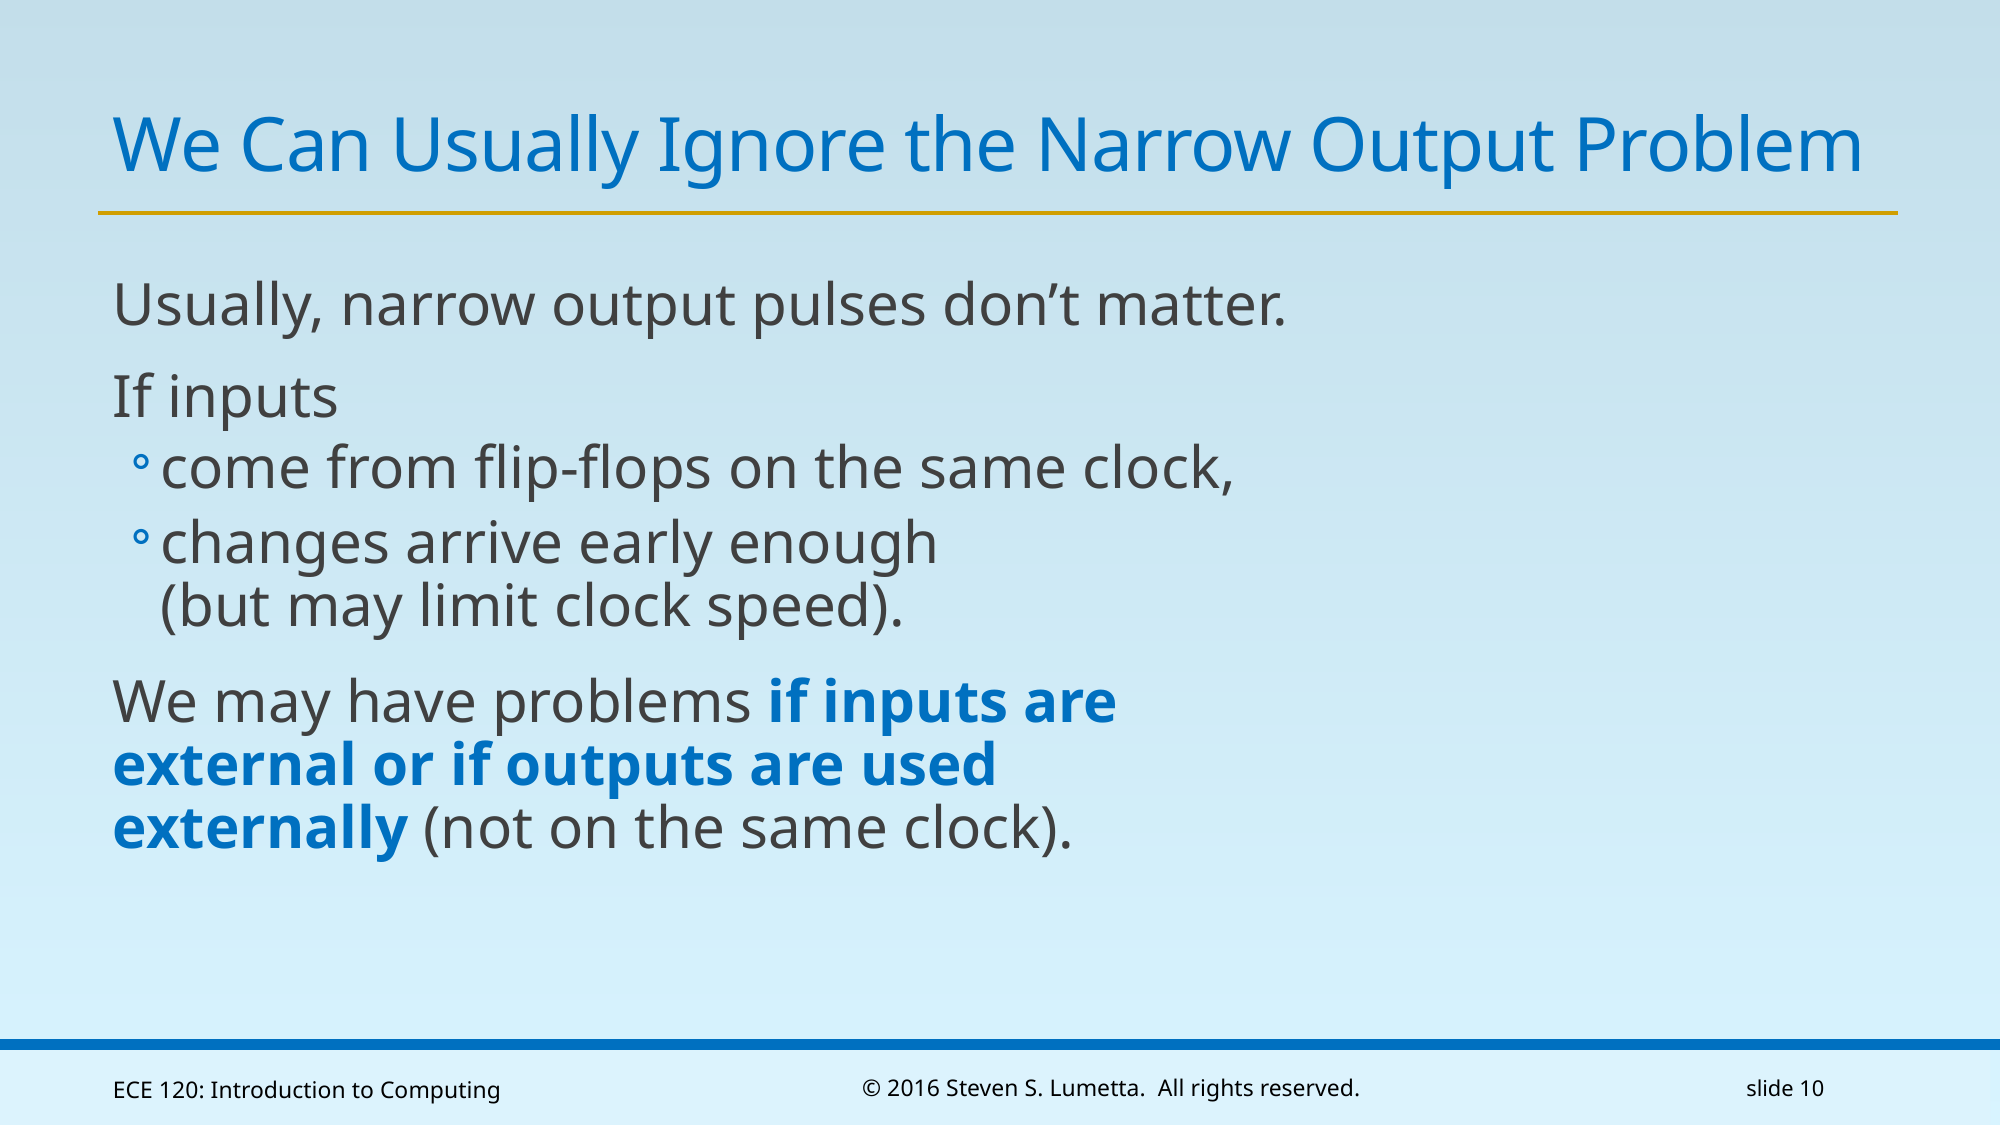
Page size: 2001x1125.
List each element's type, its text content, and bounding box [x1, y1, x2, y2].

list Usually, narrow output pulses don’t matter. If inputs come from flip-flops on the same clock, changes arrive early enough (but may limit clock speed). We may have problems if inputs are external or if outputs are used externally (not on the same clock). [97, 267, 1377, 963]
slide_number slide 10 [1624, 1059, 1840, 1120]
slide_number ECE 120: Introduction to Computing [97, 1059, 586, 1120]
footer © 2016 Steven S. Lumetta. All rights reserved. [604, 1059, 1376, 1120]
title We Can Usually Ignore the Narrow Output Problem [97, 88, 1900, 194]
